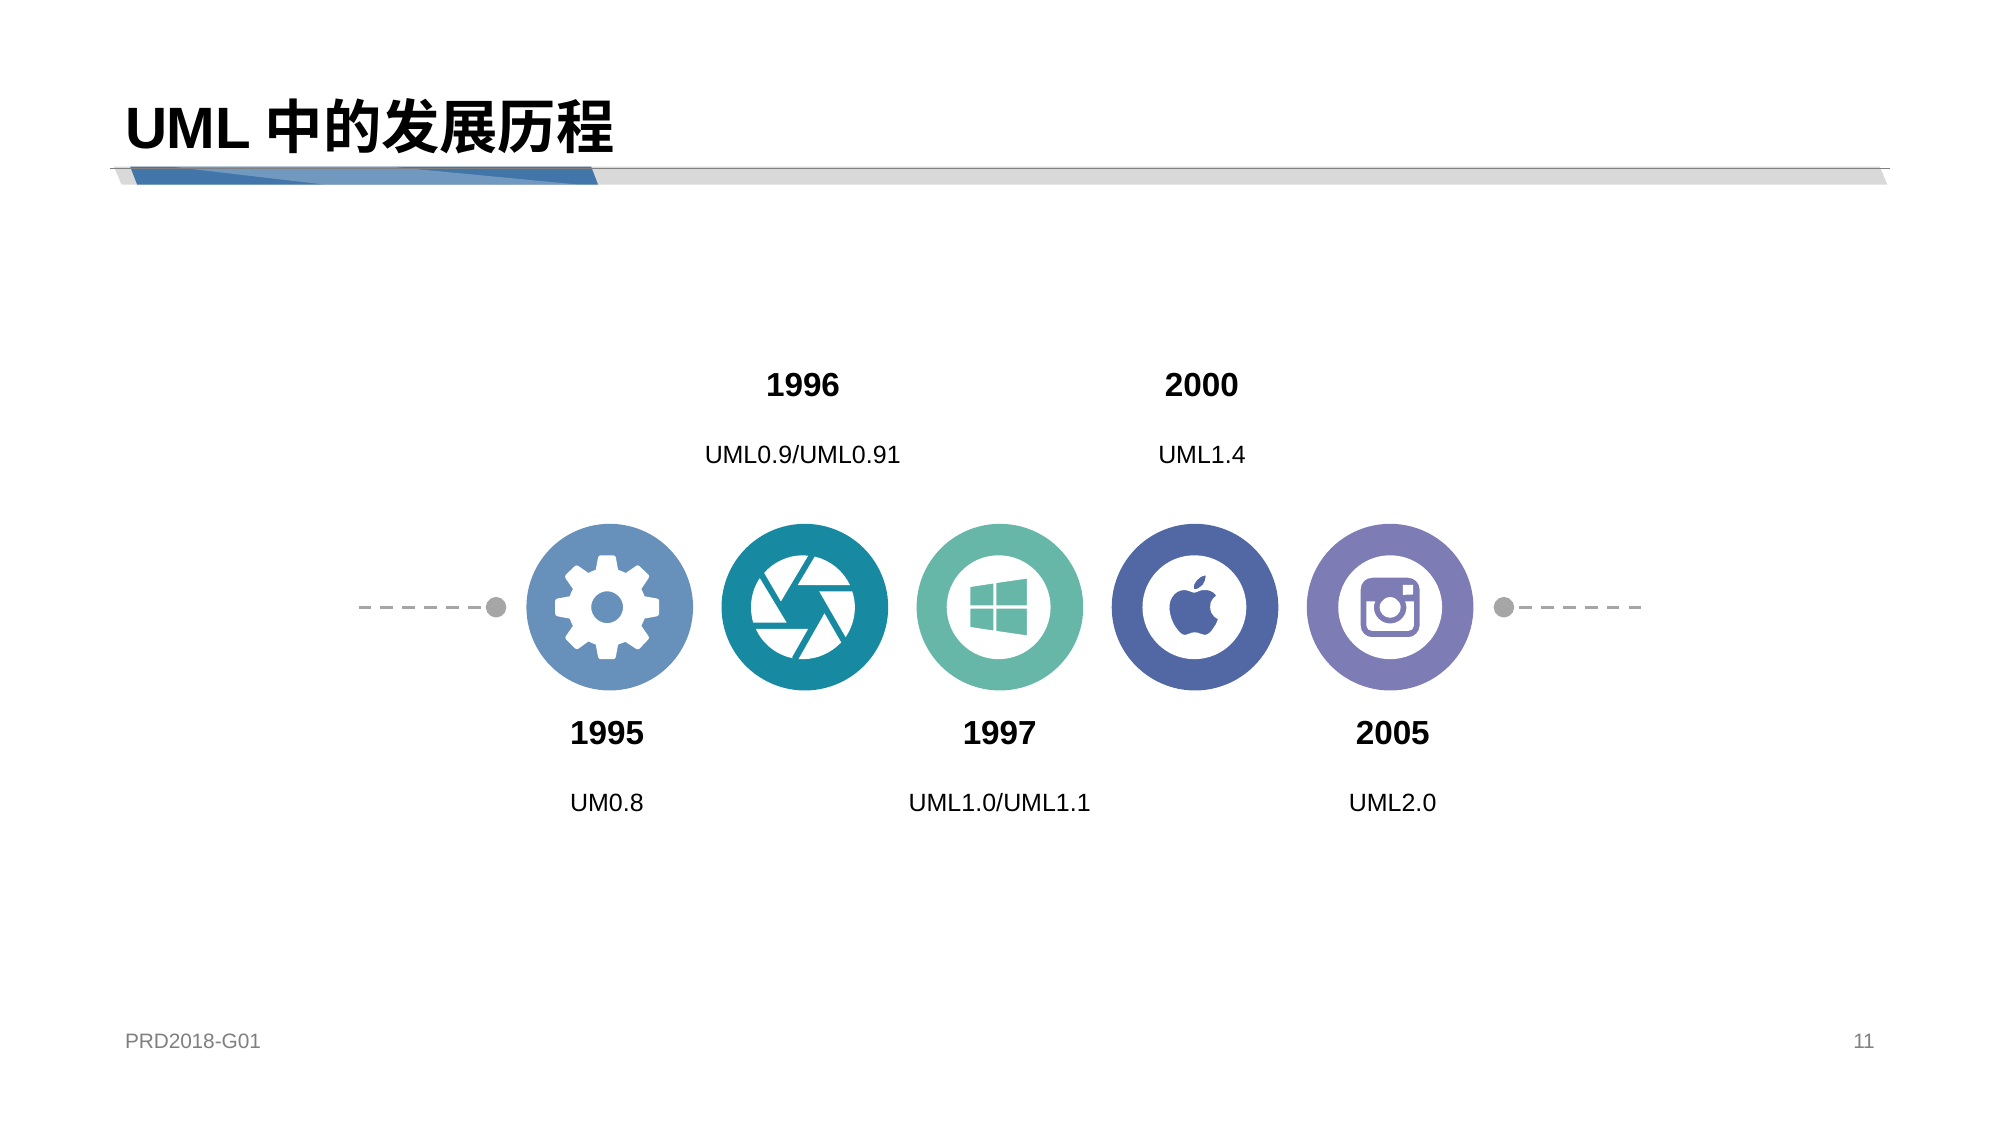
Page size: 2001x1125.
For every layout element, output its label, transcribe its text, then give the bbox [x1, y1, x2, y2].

text_box [751, 578, 787, 623]
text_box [1204, 704, 1581, 860]
text_box [525, 522, 695, 692]
title UML中的发展历程 [109, 0, 1890, 169]
text_box [764, 555, 809, 602]
text_box [1338, 555, 1443, 660]
slide_number 11 [1412, 1023, 1890, 1058]
text_box [797, 556, 851, 586]
footer PRD2018-G01 [109, 1023, 790, 1058]
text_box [811, 704, 1189, 860]
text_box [1014, 355, 1391, 512]
text_box [1110, 522, 1280, 692]
text_box [915, 522, 1085, 692]
text_box [755, 628, 809, 659]
text_box [1305, 522, 1475, 692]
text_box [720, 522, 890, 692]
text_box [798, 613, 842, 660]
text_box [1142, 555, 1247, 660]
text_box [419, 704, 796, 860]
text_box [555, 555, 660, 660]
text_box [819, 591, 855, 638]
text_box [614, 355, 991, 512]
text_box [946, 555, 1051, 660]
